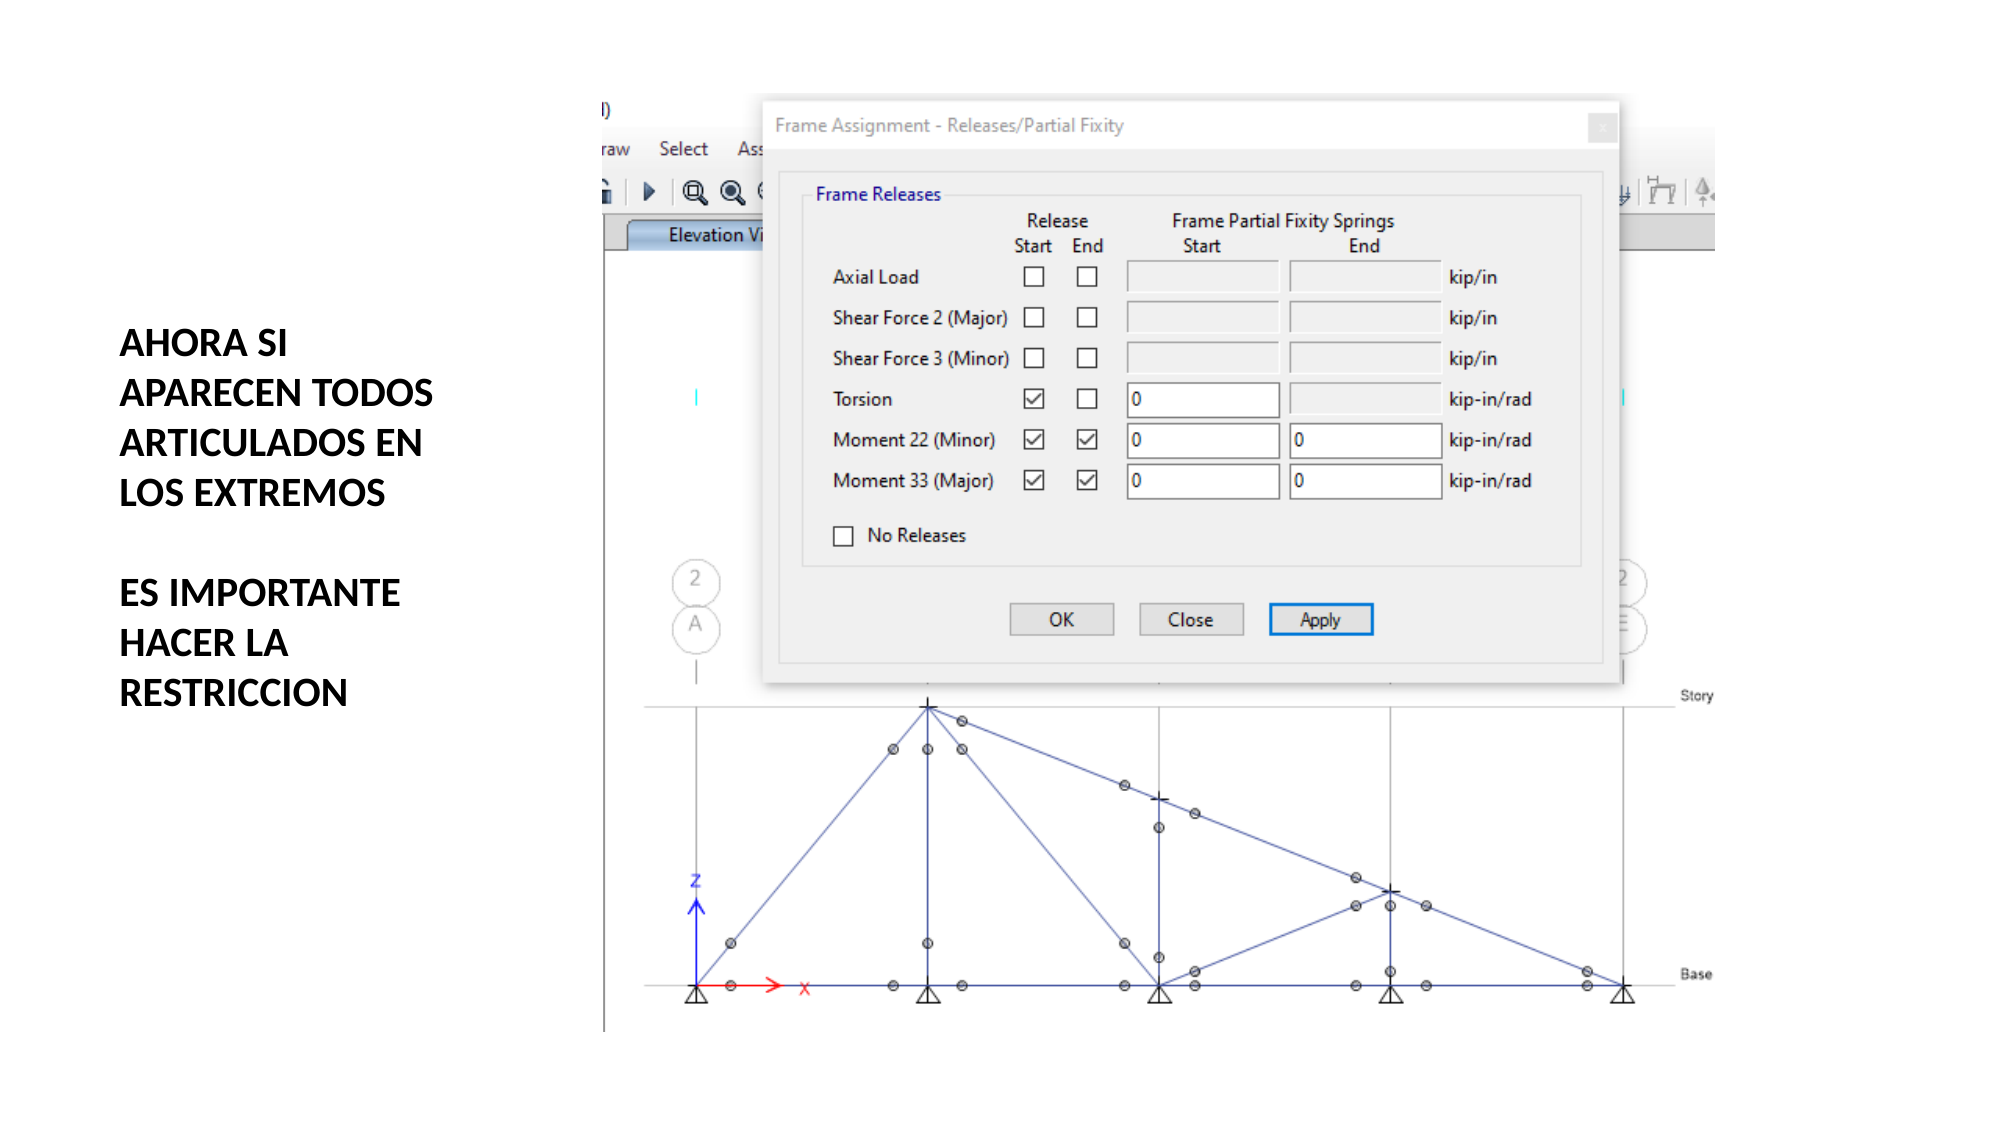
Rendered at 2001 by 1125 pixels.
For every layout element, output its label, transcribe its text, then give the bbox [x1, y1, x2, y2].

picture [602, 93, 1715, 1032]
text_box AHORA SI APARECEN TODOS ARTICULADOS EN LOS EXTREMOS ES IMPORTANTE HACER LA RESTRICCION [104, 307, 466, 723]
